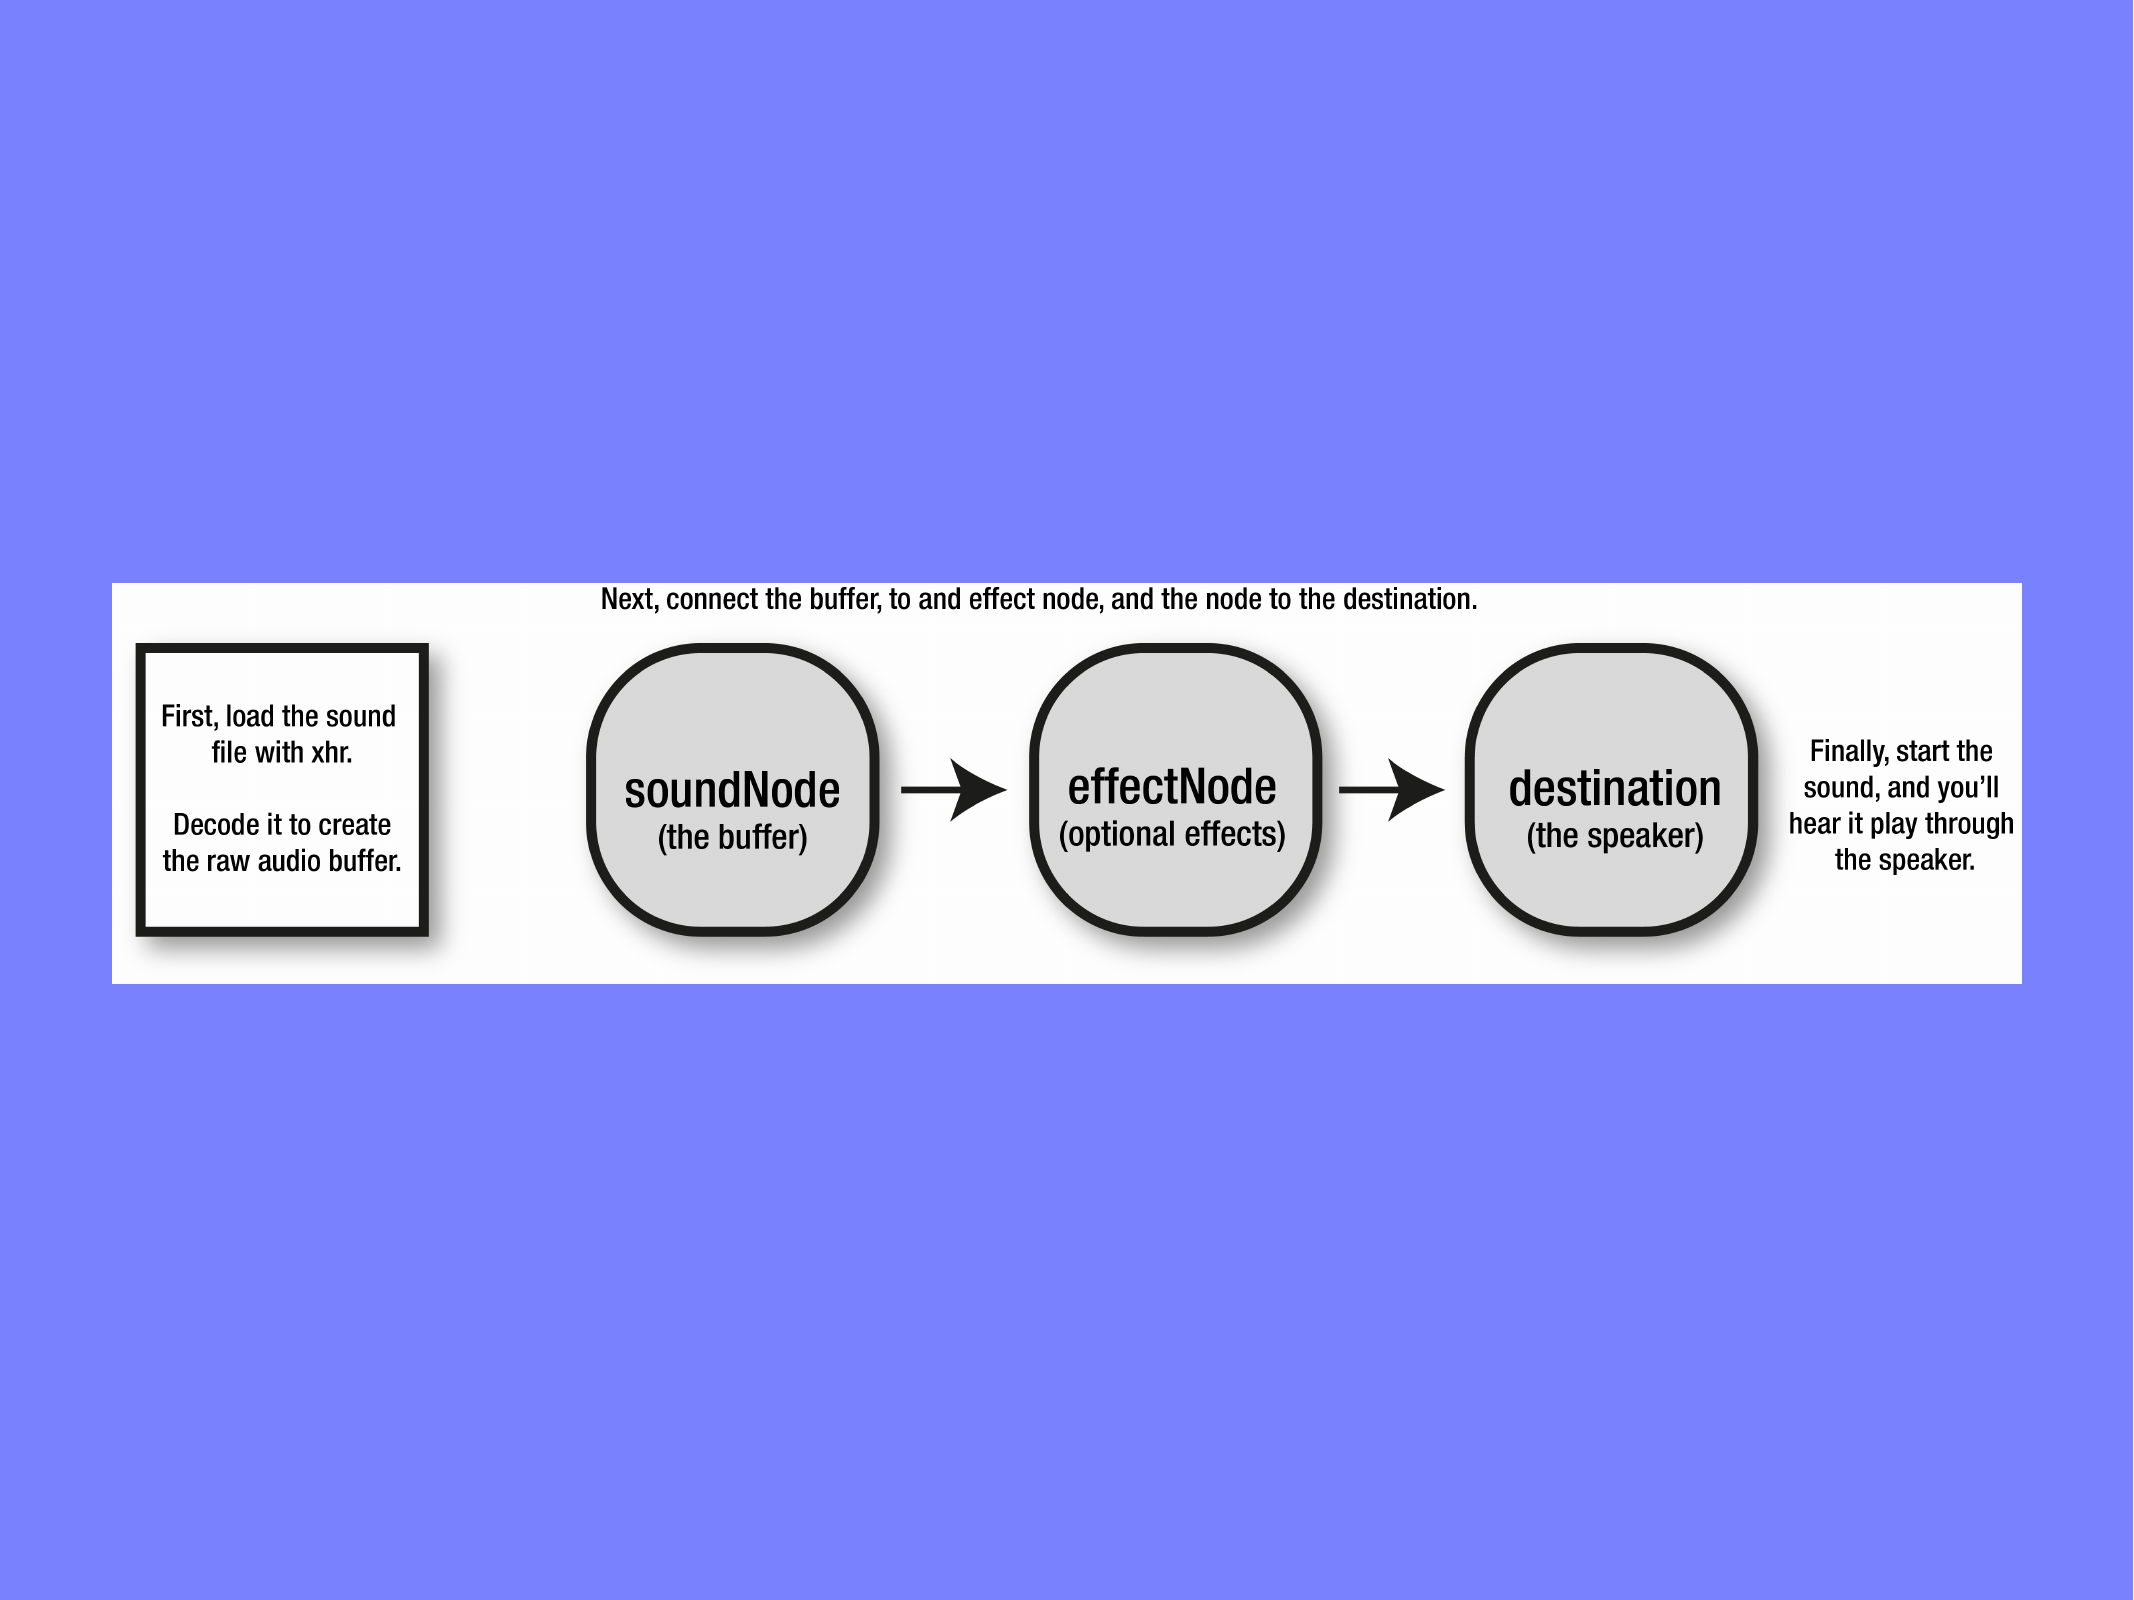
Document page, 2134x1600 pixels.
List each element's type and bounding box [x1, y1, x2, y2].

picture [111, 583, 2022, 985]
